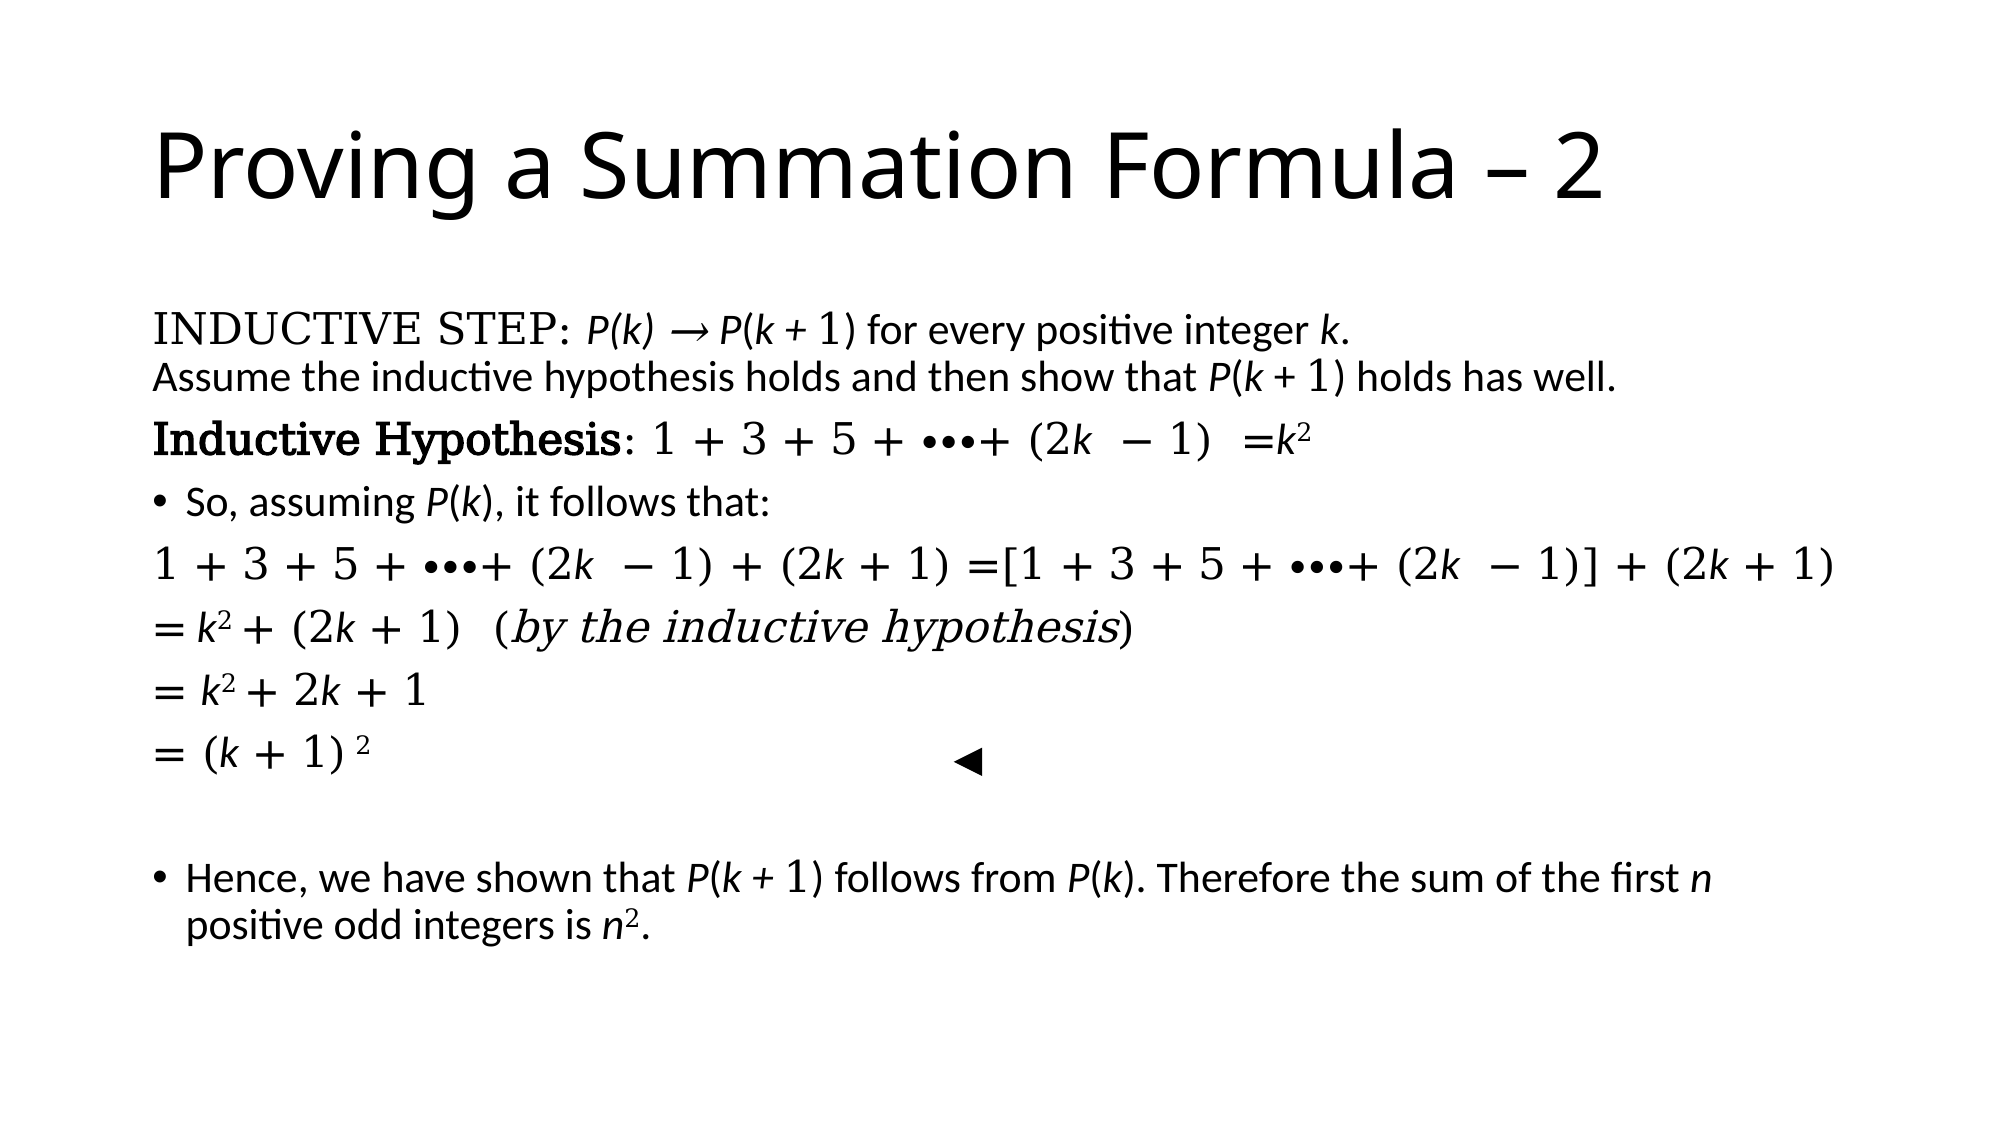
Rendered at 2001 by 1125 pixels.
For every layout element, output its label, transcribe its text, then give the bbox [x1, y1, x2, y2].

list INDUCTIVE STEP: P(k) → P(k + 1) for every positive integer k. Assume the inductive hypothesis holds and then show that P(k + 1) holds has well. Inductive Hypothesis: 1 + 3 + 5 + ∙∙∙+ (2k − 1) =k2 So, assuming P(k), it follows that: 1 + 3 + 5 + ∙∙∙+ (2k − 1) + (2k + 1) =[1 + 3 + 5 + ∙∙∙+ (2k − 1)] + (2k + 1) = k2 + (2k + 1) (by the inductive hypothesis) = k2 + 2k + 1 = (k + 1) 2 Hence, we have shown that P(k + 1) follows from P(k). Therefore the sum of the first n positive odd integers is n2. [137, 299, 1863, 1014]
text_box [953, 747, 983, 777]
title Proving a Summation Formula – 2 [137, 59, 1863, 278]
